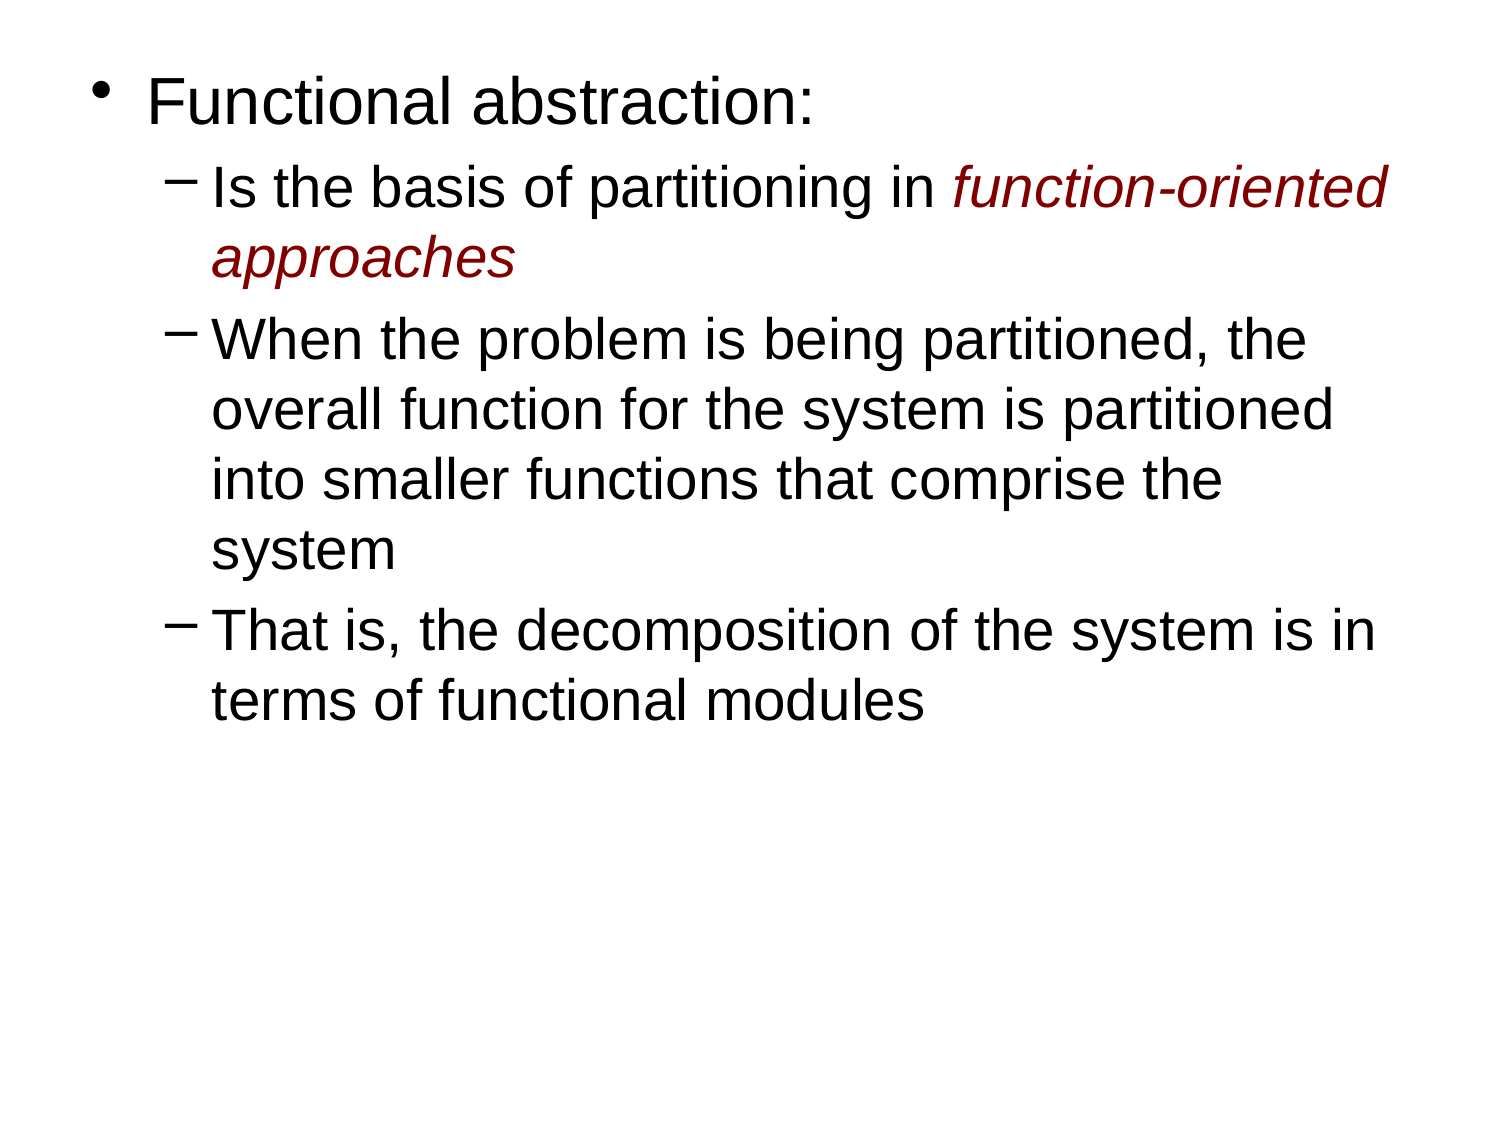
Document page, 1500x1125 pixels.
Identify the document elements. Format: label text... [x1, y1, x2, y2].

list Functional abstraction: Is the basis of partitioning in function-oriented approaches When the problem is being partitioned, the overall function for the system is partitioned into smaller functions that comprise the system That is, the decomposition of the system is in terms of functional modules [74, 49, 1426, 1006]
